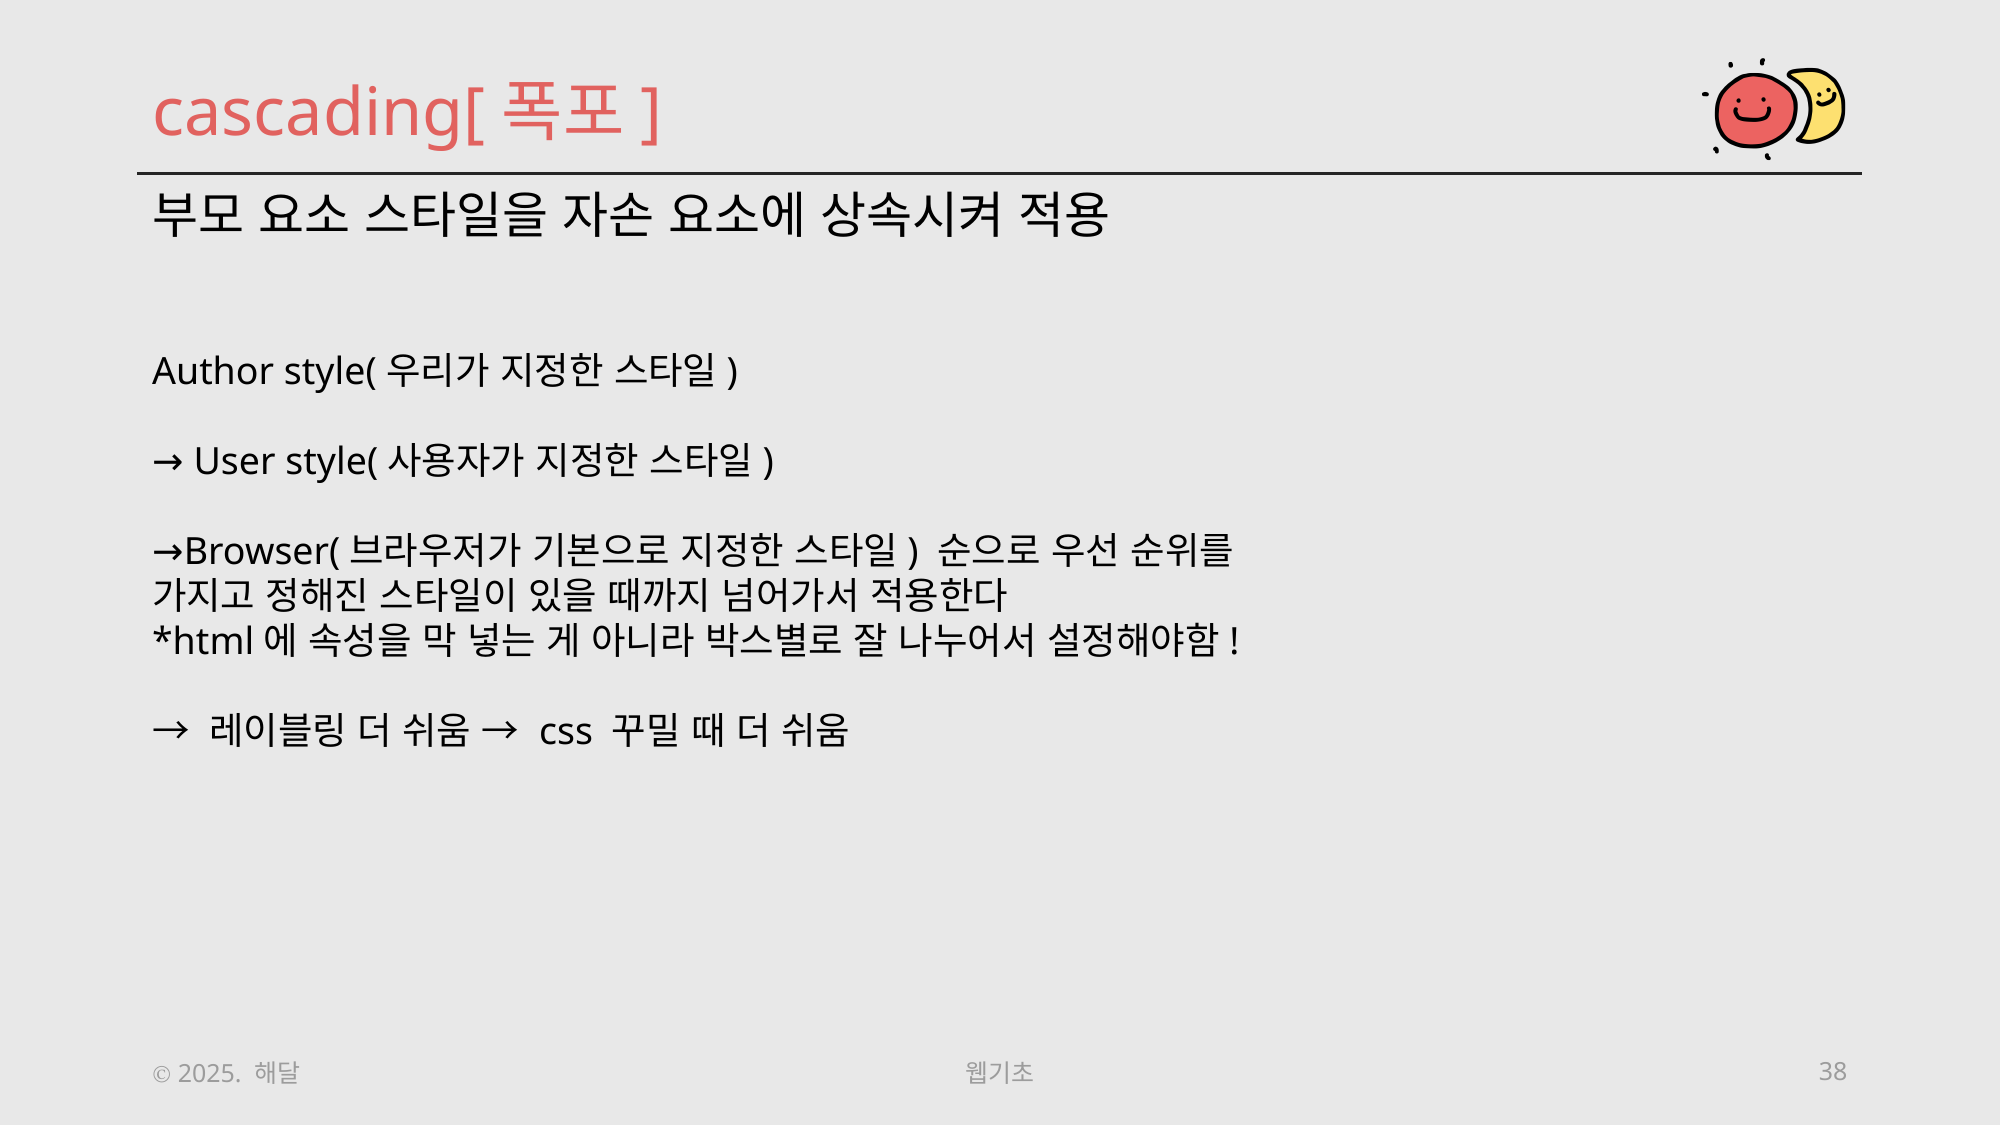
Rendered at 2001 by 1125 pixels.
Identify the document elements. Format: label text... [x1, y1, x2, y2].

text_box Author style(우리가 지정한 스타일) → User style(사용자가 지정한 스타일) →Browser(브라우저가 기본으로 지정한 스타일) 순으로 우선 순위를 가지고 정해진 스타일이 있을 때까지 넘어가서 적용한다 *html에 속성을 막 넣는 게 아니라 박스별로 잘 나누어서 설정해야함! → 레이블링 더 쉬움 → css 꾸밀 때 더 쉬움 [137, 340, 1363, 805]
picture [1687, 52, 1863, 168]
footer 웹기초 [662, 1042, 1338, 1103]
slide_number 38 [1412, 1042, 1863, 1103]
slide_number Ⓒ 2025. 해달 [137, 1042, 588, 1103]
list 부모 요소 스타일을 자손 요소에 상속시켜 적용 [137, 170, 1512, 257]
list cascading[폭포] [137, 51, 1512, 167]
